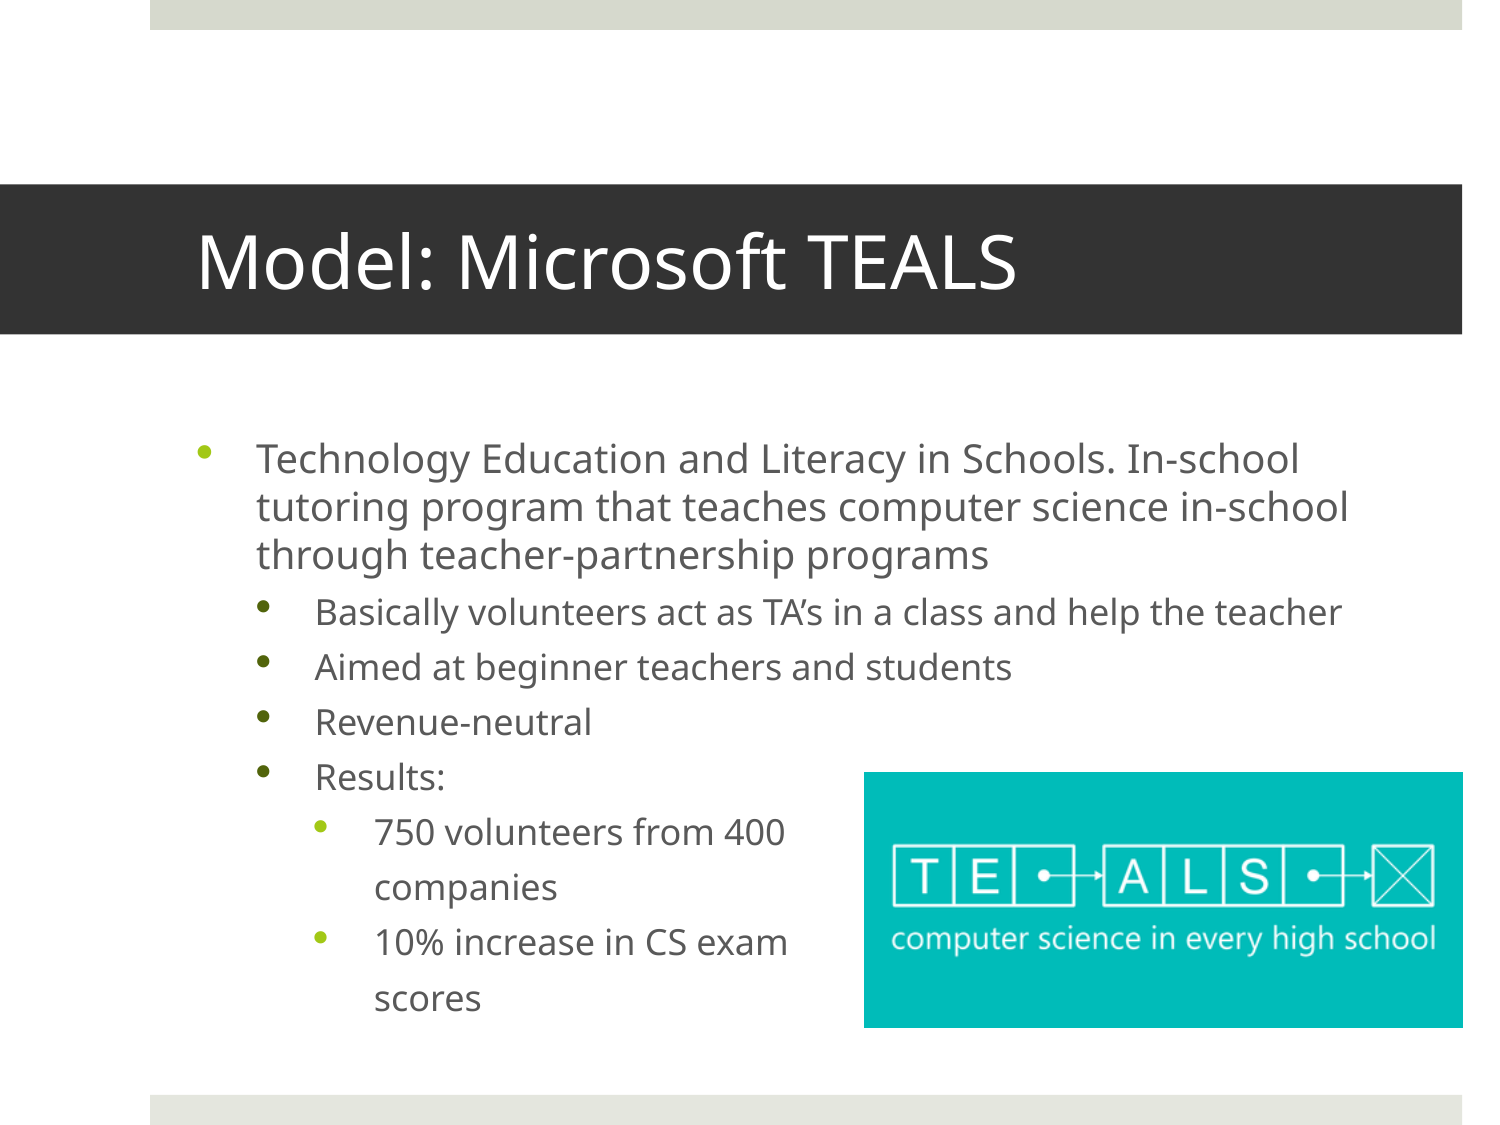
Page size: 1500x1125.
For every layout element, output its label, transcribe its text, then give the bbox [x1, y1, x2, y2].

title Model: Microsoft TEALS [0, 184, 1463, 335]
list Technology Education and Literacy in Schools. In-school tutoring program that teaches computer science in-school through teacher-partnership programs Basically volunteers act as TA’s in a class and help the teacher Aimed at beginner teachers and students Revenue-neutral Results: 750 volunteers from 400 companies 10% increase in CS exam scores [182, 425, 1432, 1028]
picture [863, 772, 1463, 1029]
